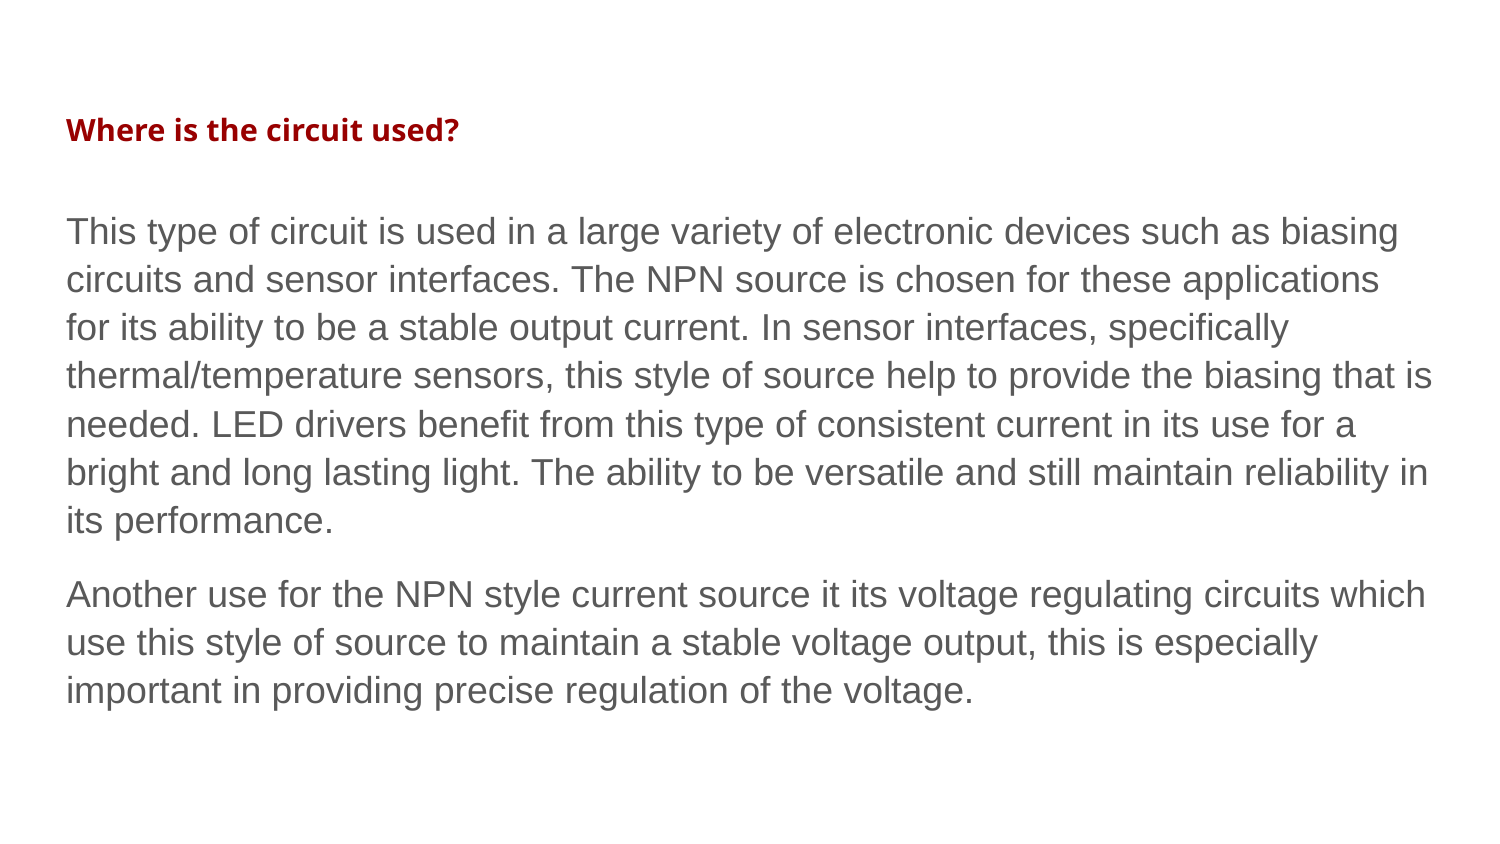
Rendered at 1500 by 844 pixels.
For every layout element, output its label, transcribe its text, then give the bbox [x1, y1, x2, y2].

title Where is the circuit used? [51, 72, 1449, 167]
list This type of circuit is used in a large variety of electronic devices such as biasing circuits and sensor interfaces. The NPN source is chosen for these applications for its ability to be a stable output current. In sensor interfaces, specifically thermal/temperature sensors, this style of source help to provide the biasing that is needed. LED drivers benefit from this type of consistent current in its use for a bright and long lasting light. The ability to be versatile and still maintain reliability in its performance. Another use for the NPN style current source it its voltage regulating circuits which use this style of source to maintain a stable voltage output, this is especially important in providing precise regulation of the voltage. [51, 189, 1449, 750]
